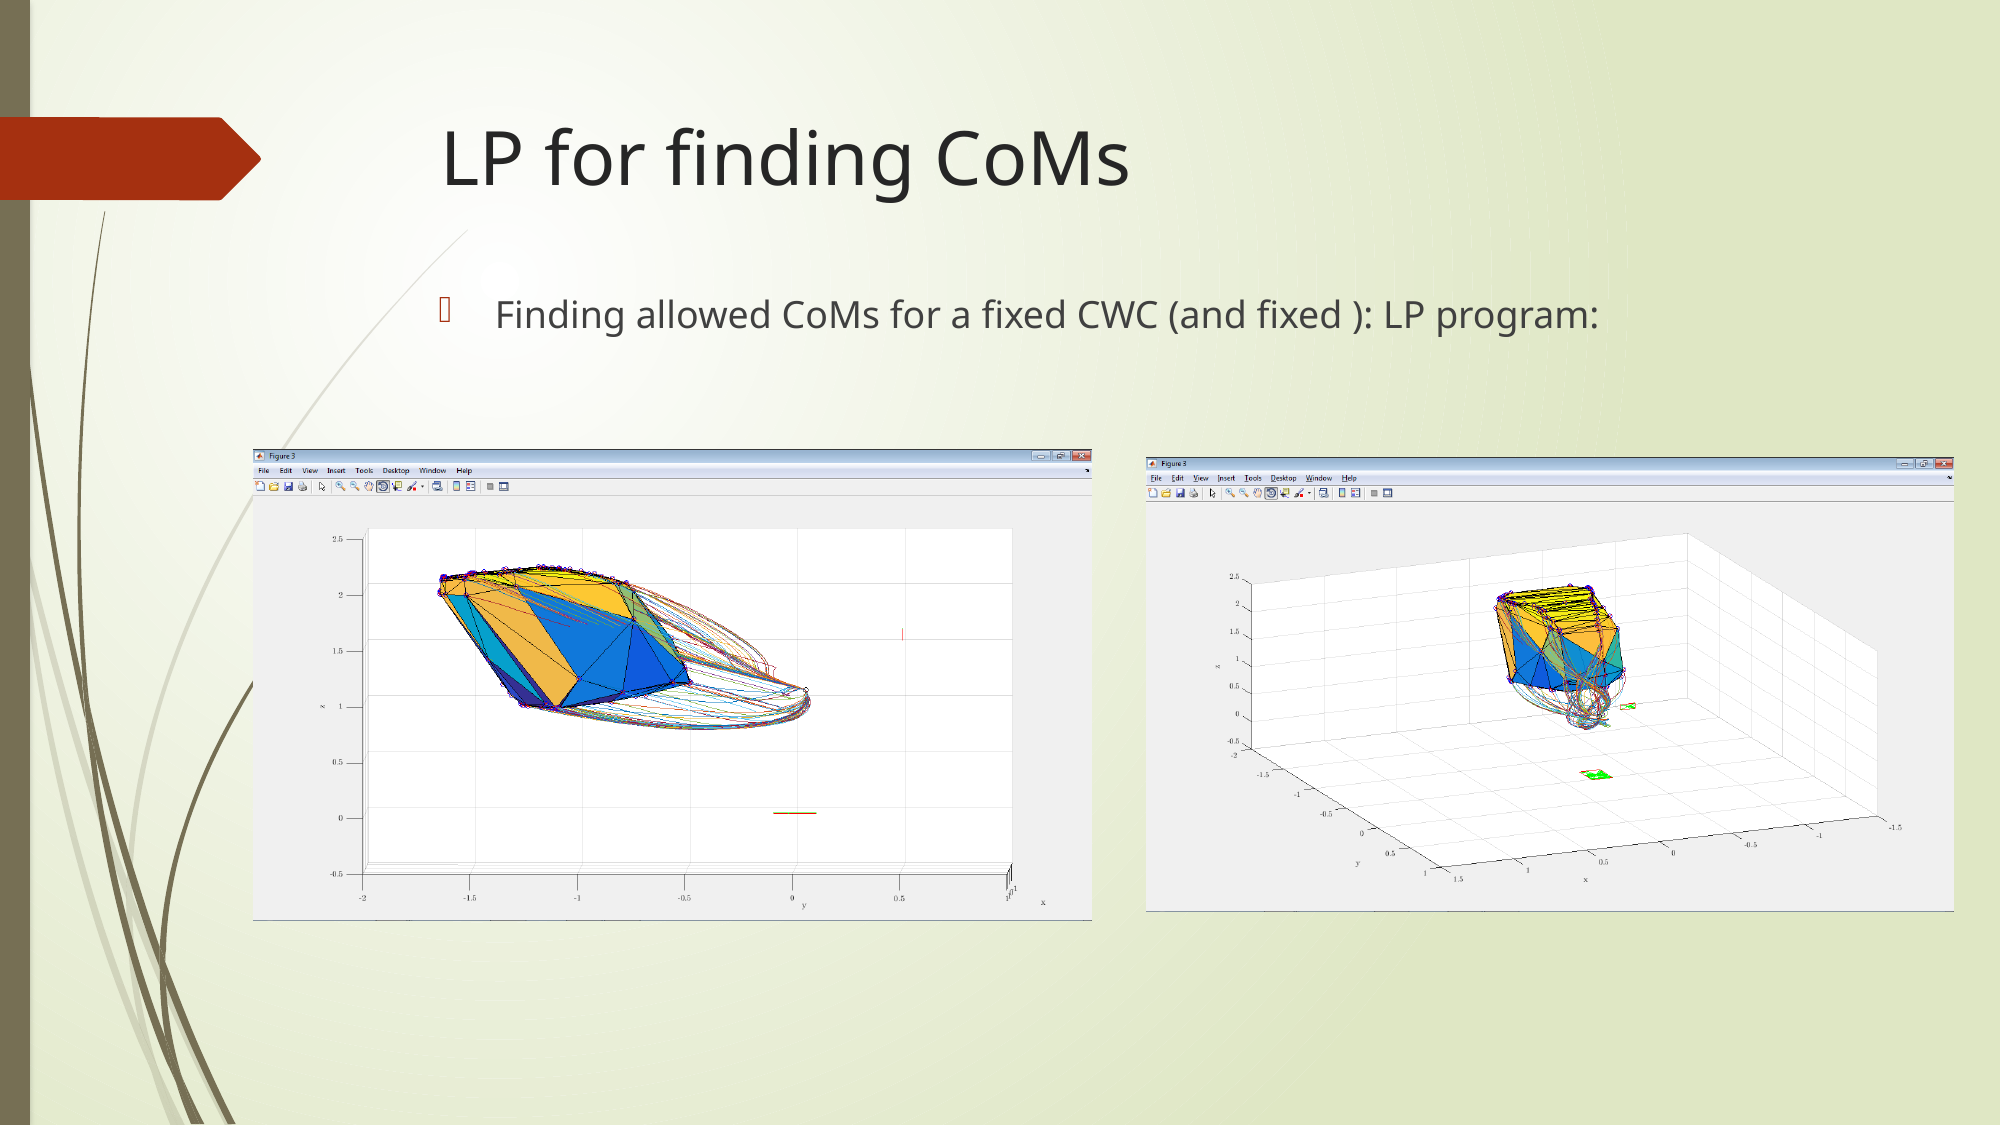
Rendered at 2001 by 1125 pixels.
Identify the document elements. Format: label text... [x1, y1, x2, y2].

title LP for finding CoMs [425, 102, 1888, 313]
picture [1146, 457, 1954, 913]
picture [253, 448, 1093, 921]
